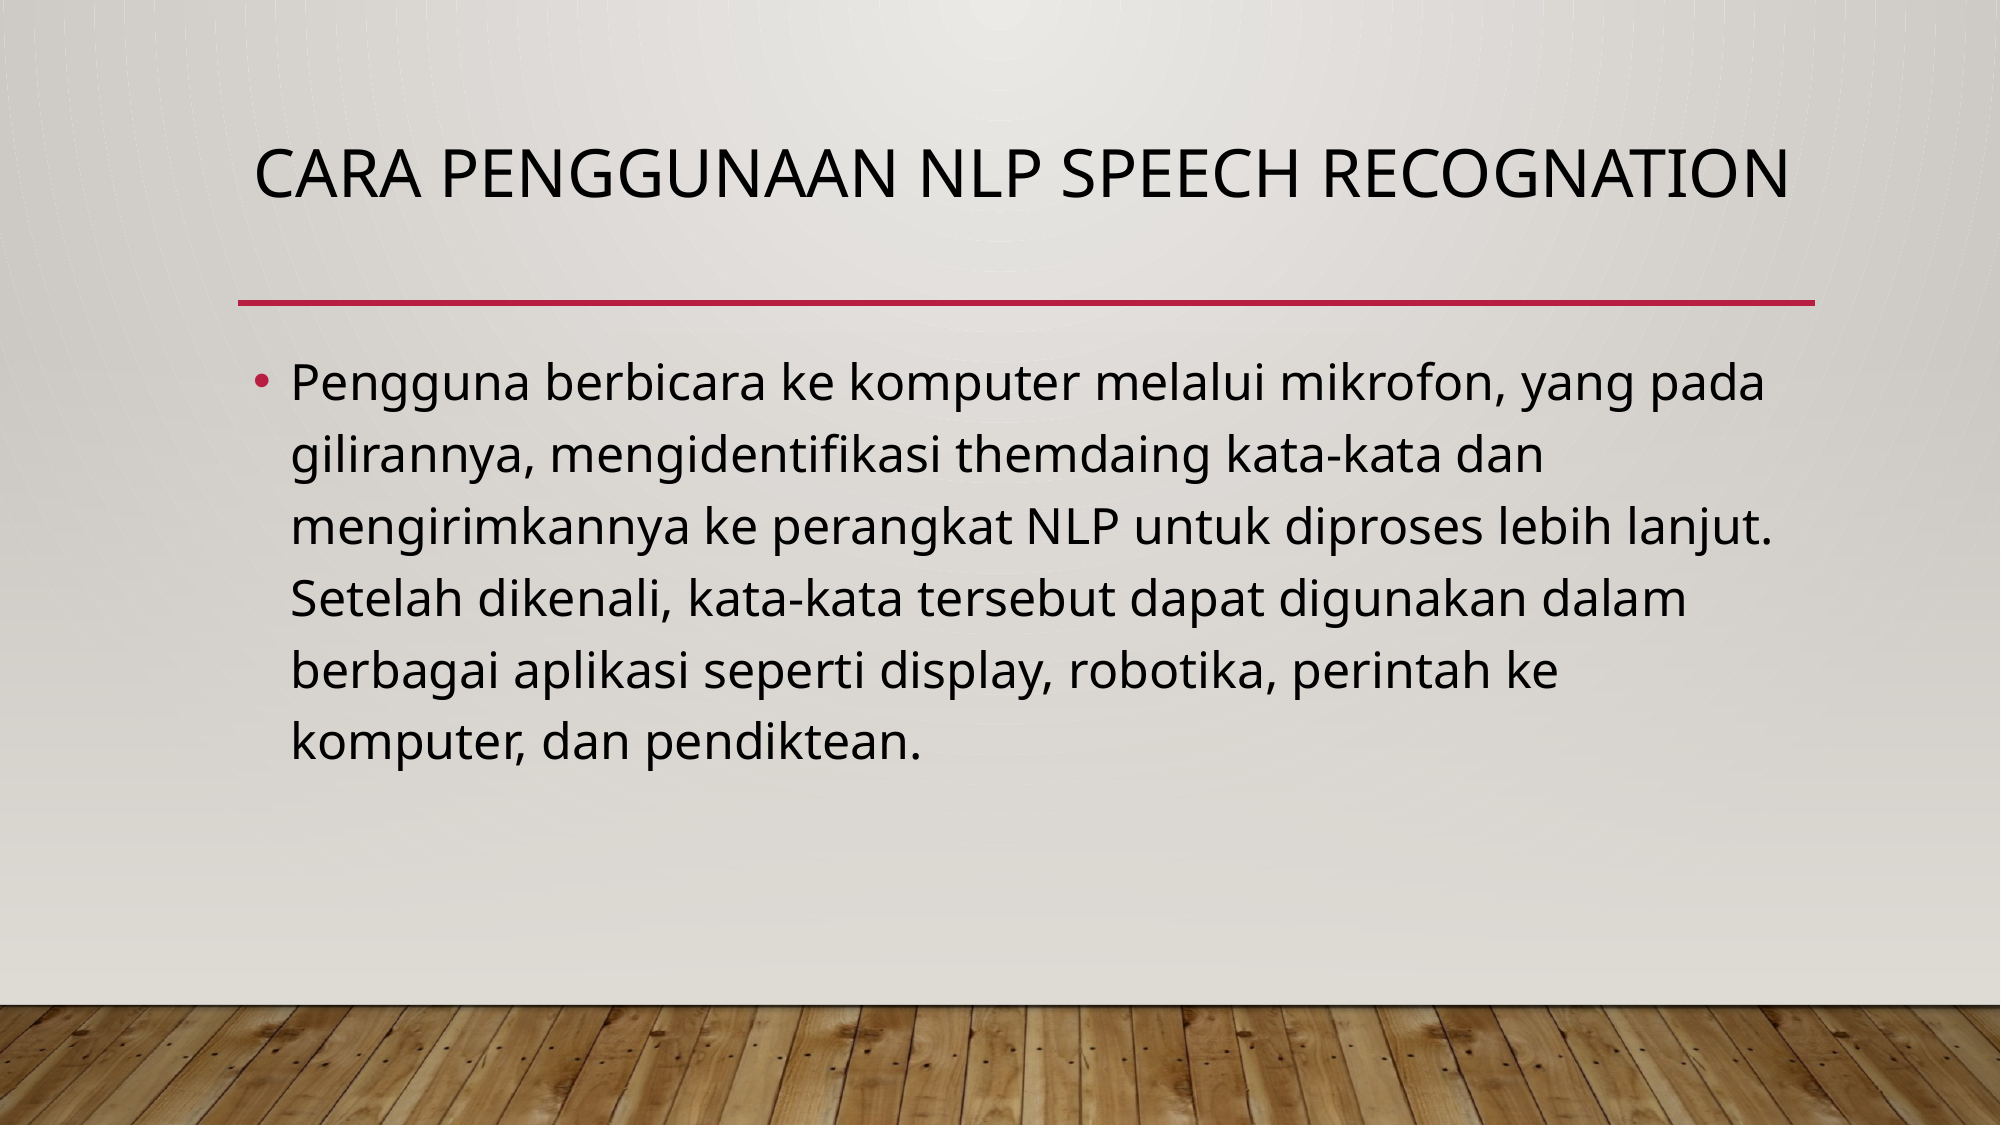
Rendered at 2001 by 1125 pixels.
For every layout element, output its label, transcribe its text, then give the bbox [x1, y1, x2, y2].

picture [0, 1005, 2000, 1125]
title cara Penggunaan Nlp speech recognation [238, 131, 1814, 305]
list Pengguna berbicara ke komputer melalui mikrofon, yang pada gilirannya, mengidentifikasi themdaing kata-kata dan mengirimkannya ke perangkat NLP untuk diproses lebih lanjut. Setelah dikenali, kata-kata tersebut dapat digunakan dalam berbagai aplikasi seperti display, robotika, perintah ke komputer, dan pendiktean. [238, 330, 1814, 897]
